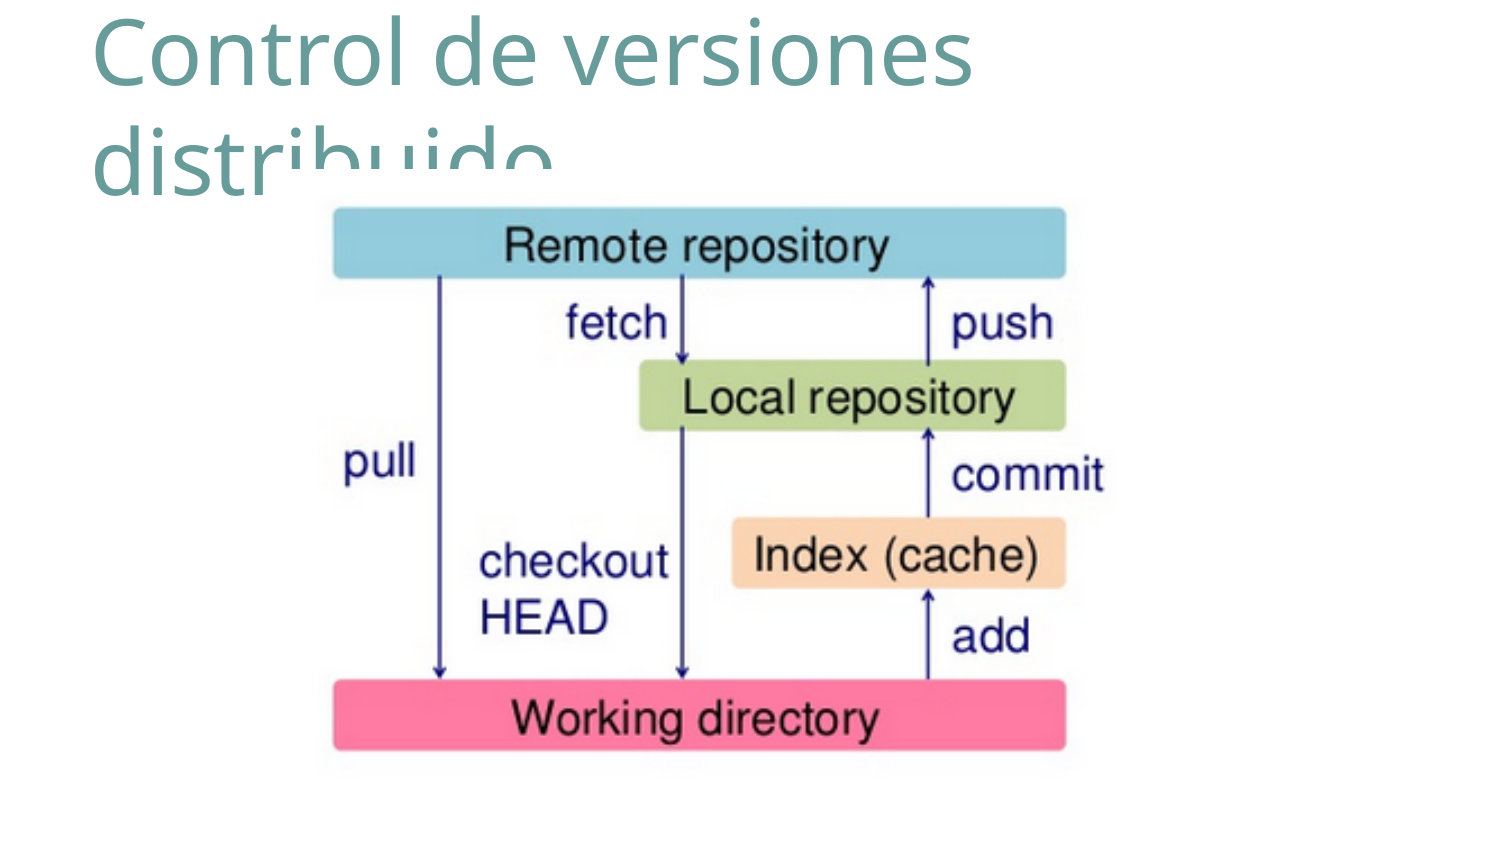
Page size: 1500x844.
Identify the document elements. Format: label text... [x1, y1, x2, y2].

title Control de versiones distribuido [75, 33, 1425, 175]
picture [273, 169, 1166, 808]
